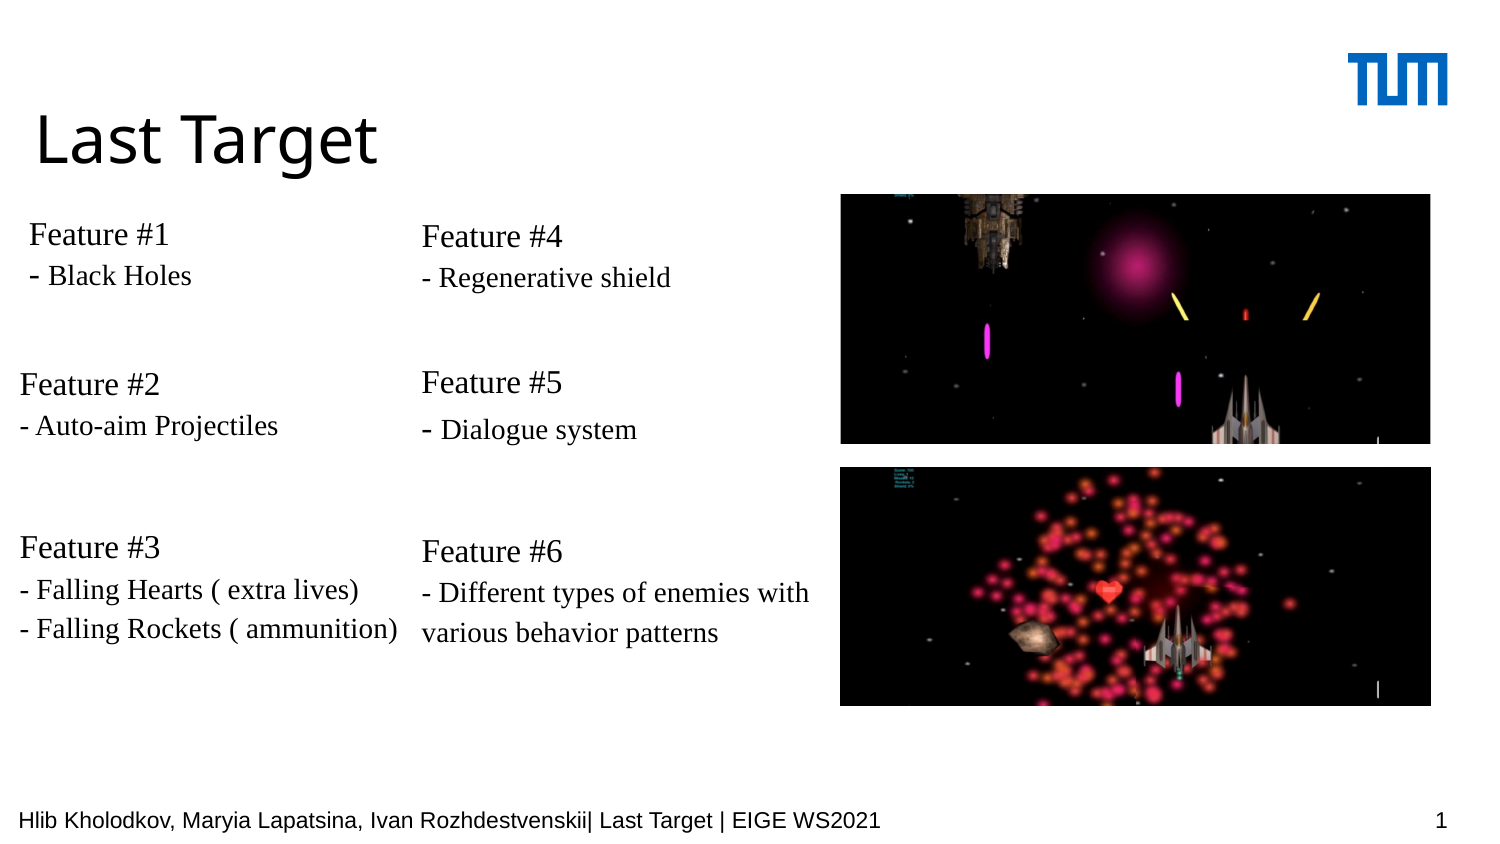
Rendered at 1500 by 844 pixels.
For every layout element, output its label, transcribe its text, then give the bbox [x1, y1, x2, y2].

text_box Feature #6 - Different types of enemies with various behavior patterns [421, 523, 835, 649]
title Last Target [34, 110, 1431, 178]
text_box Feature #3 - Falling Hearts ( extra lives) - Falling Rockets ( ammunition) [19, 519, 605, 661]
footer Hlib Kholodkov, Maryia Lapatsina, Ivan Rozhdestvenskii| Last Target | EIGE WS2021 [11, 796, 1112, 842]
picture [840, 467, 1431, 707]
list Feature #1 - Black Holes [14, 204, 599, 316]
slide_number 1 [1112, 796, 1448, 842]
text_box Feature #4 - Regenerative shield [421, 208, 835, 354]
text_box Feature #2 - Auto-aim Projectiles [19, 356, 410, 488]
text_box Feature #5 - Dialogue system [421, 354, 836, 446]
picture [840, 194, 1431, 444]
